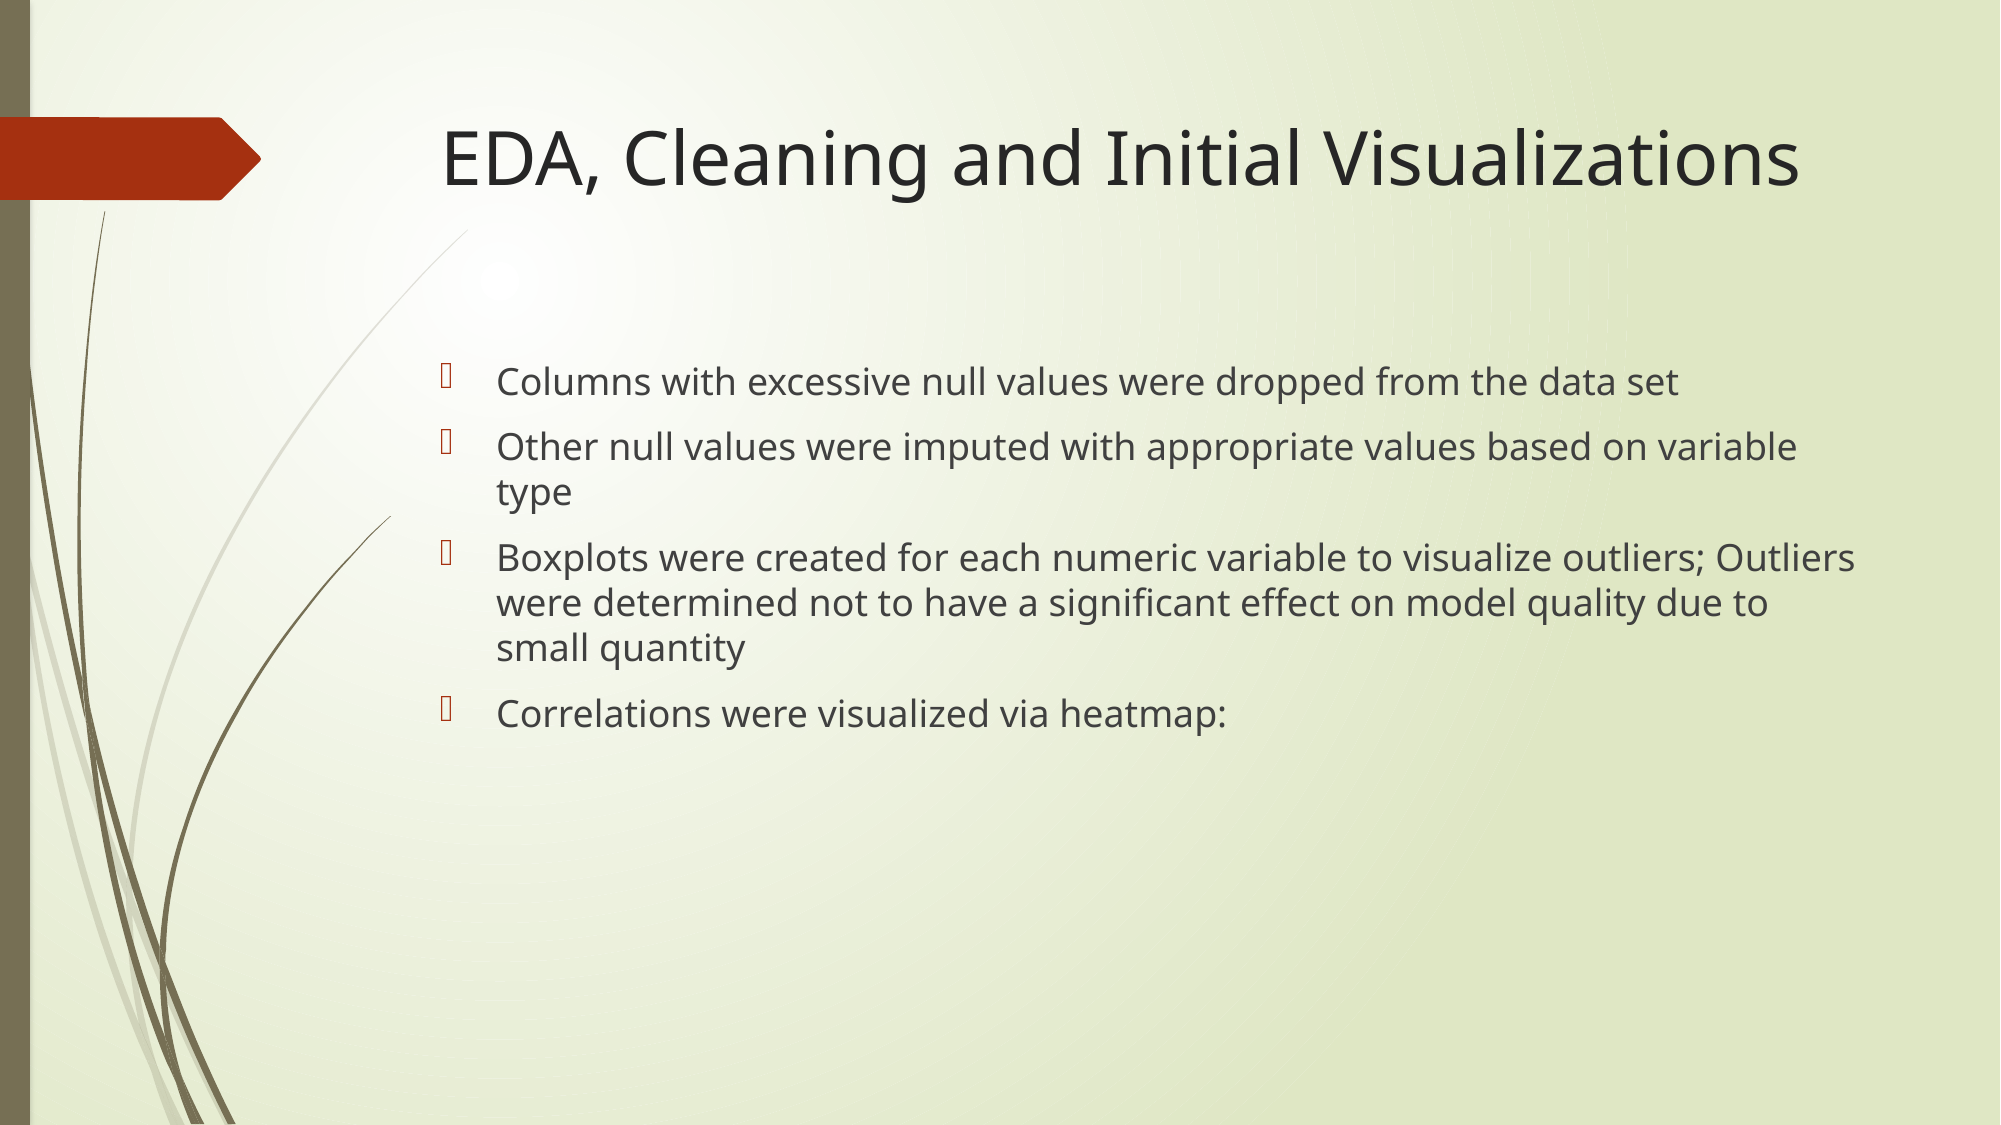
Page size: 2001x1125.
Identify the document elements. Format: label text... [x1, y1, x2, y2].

title EDA, Cleaning and Initial Visualizations [425, 102, 1888, 313]
list Columns with excessive null values were dropped from the data set Other null values were imputed with appropriate values based on variable type Boxplots were created for each numeric variable to visualize outliers; Outliers were determined not to have a significant effect on model quality due to small quantity Correlations were visualized via heatmap: [424, 350, 1888, 970]
